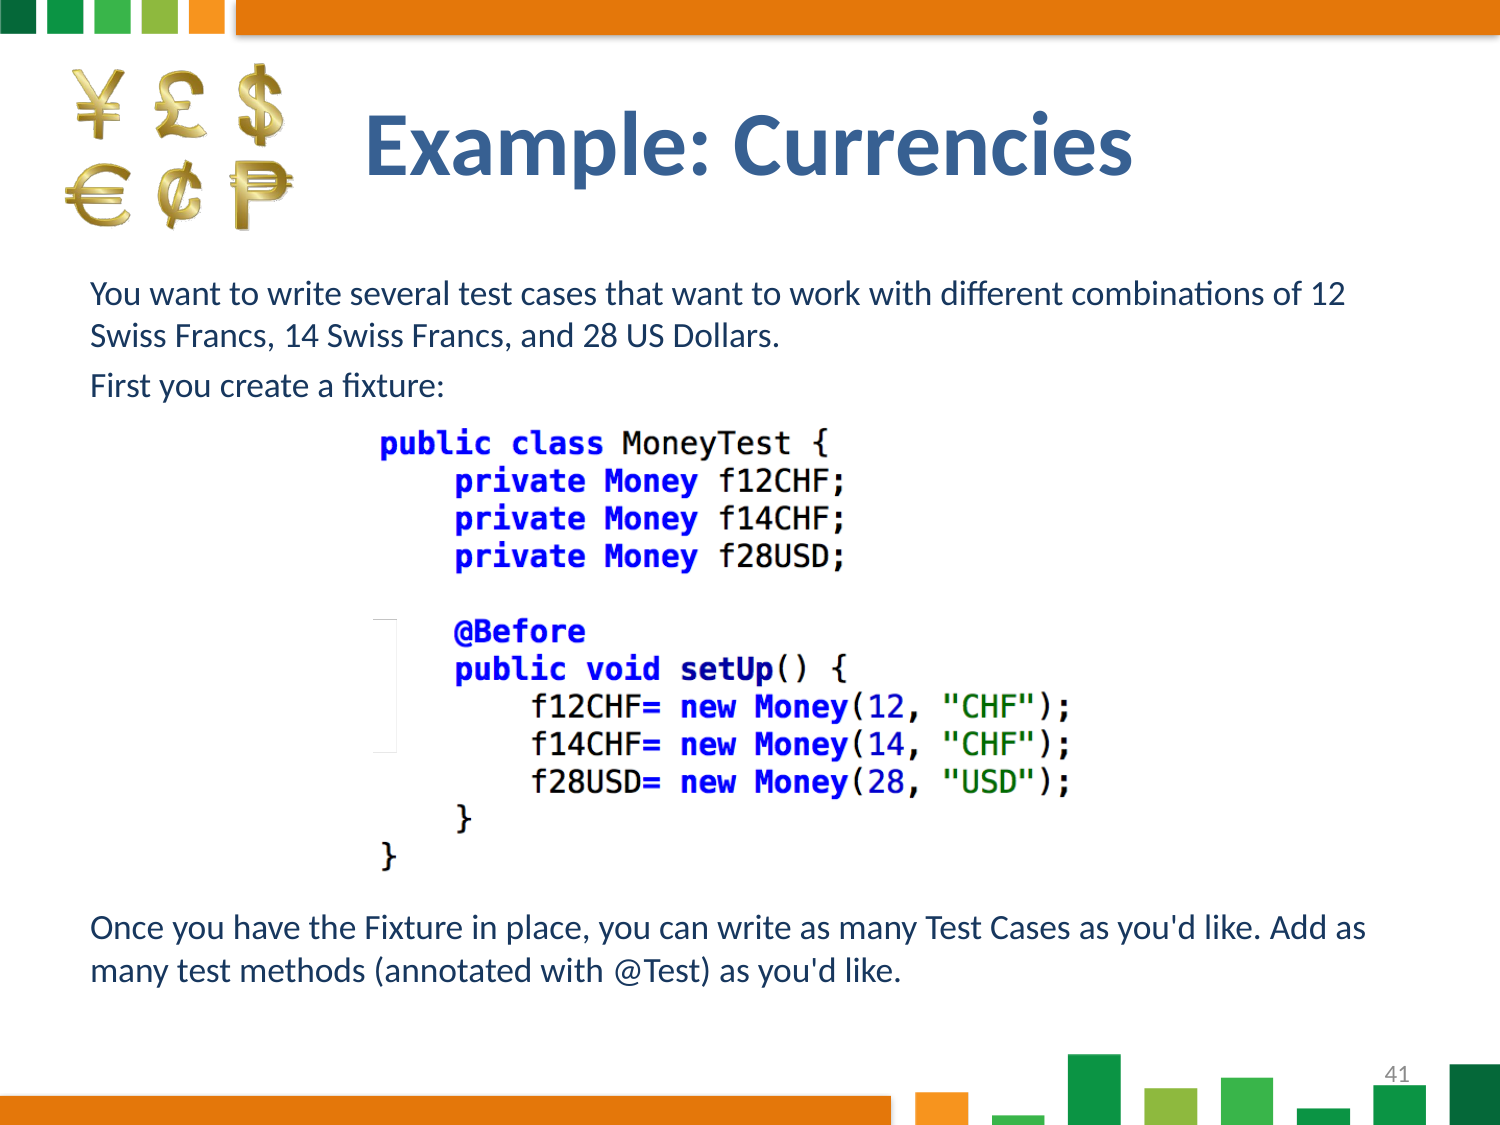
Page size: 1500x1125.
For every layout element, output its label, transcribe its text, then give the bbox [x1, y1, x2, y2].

picture [41, 51, 318, 243]
list You want to write several test cases that want to work with different combinations of 12 Swiss Francs, 14 Swiss Francs, and 28 US Dollars. First you create a fixture: Once you have the Fixture in place, you can write as many Test Cases as you'd like. Add as many test methods (annotated with @Test) as you'd like. [75, 262, 1425, 1005]
slide_number 41 [1074, 1042, 1425, 1103]
picture [373, 425, 1127, 889]
picture [915, 1054, 1500, 1125]
title Example: Currencies [75, 45, 1425, 233]
picture [0, 0, 225, 34]
